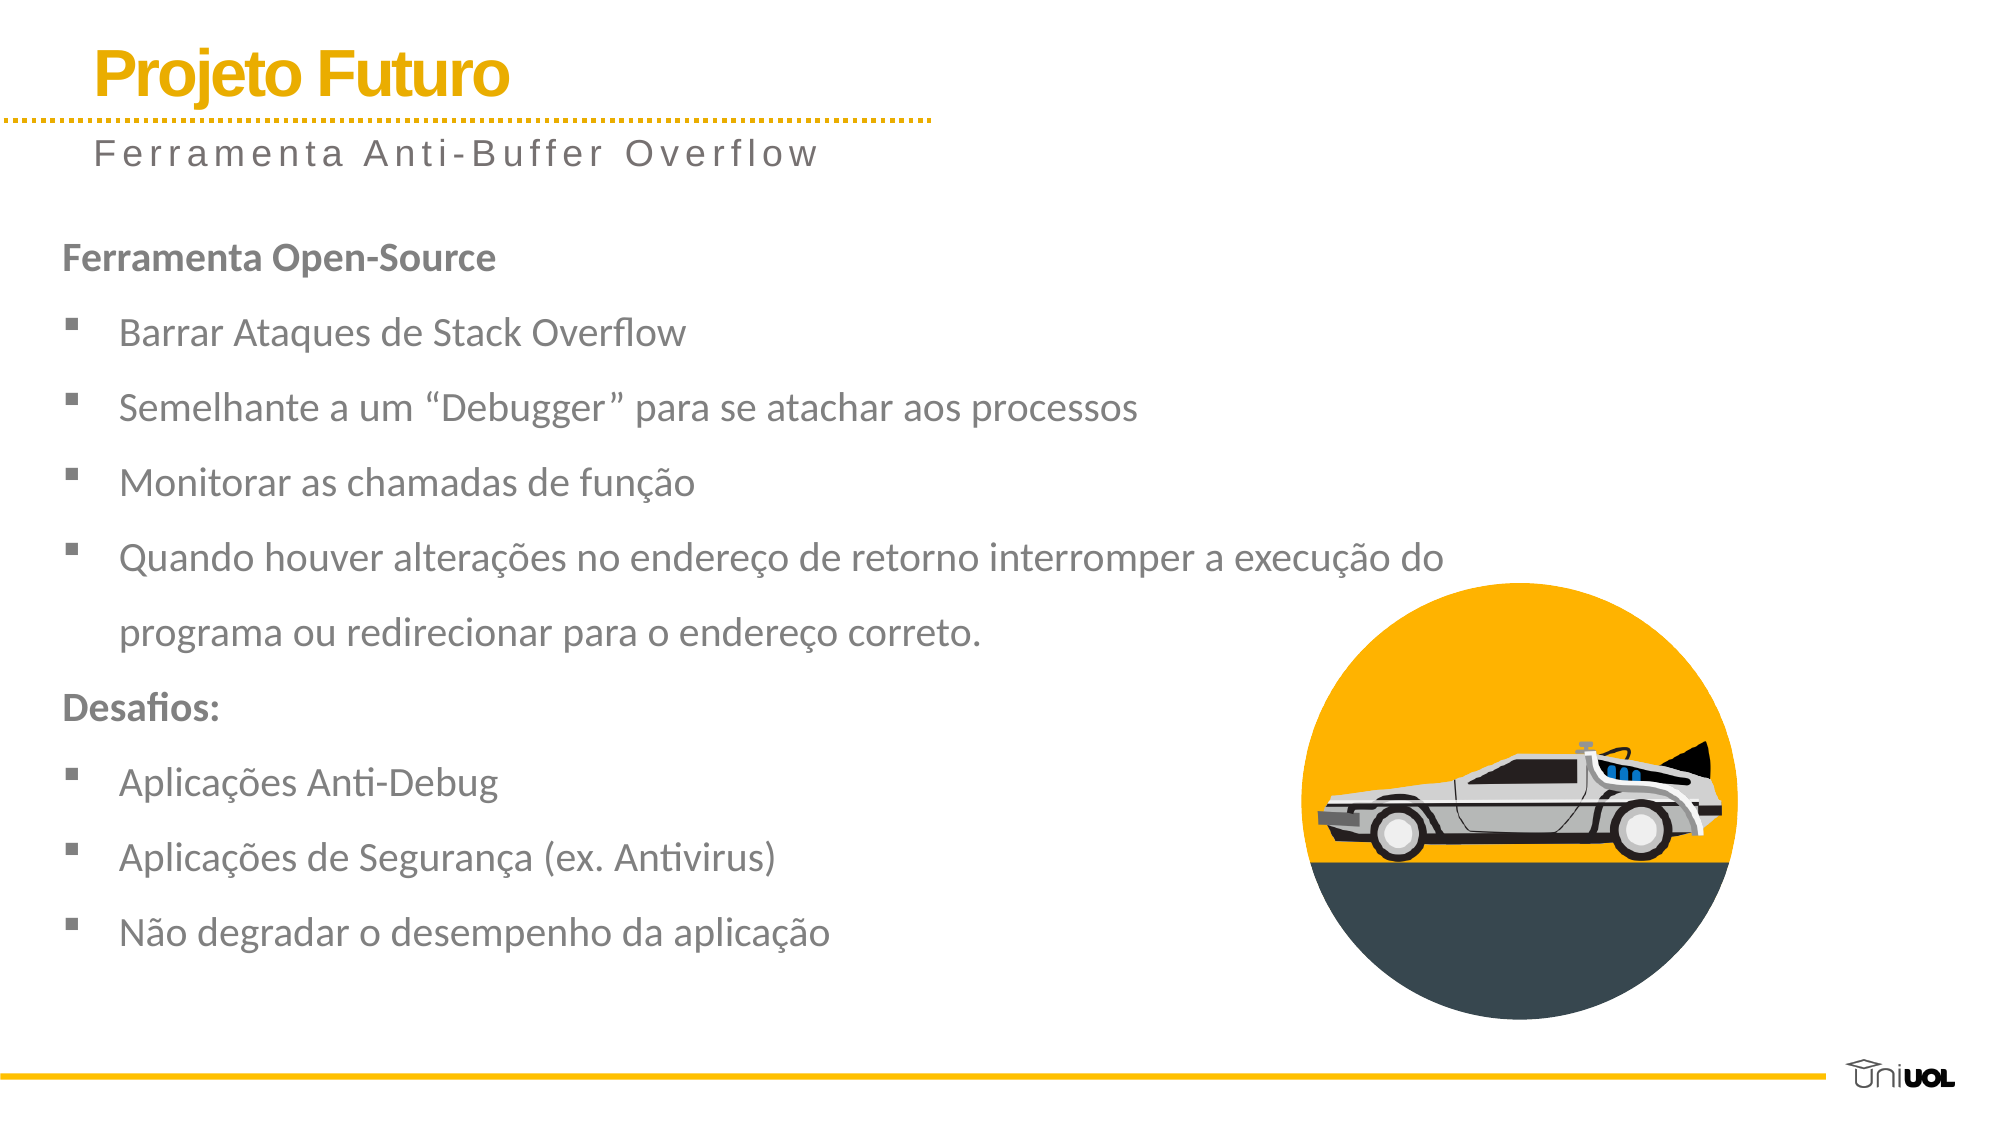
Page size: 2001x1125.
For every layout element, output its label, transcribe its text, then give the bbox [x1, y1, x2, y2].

text_box Projeto Futuro [78, 22, 1000, 121]
picture [1845, 1059, 1955, 1088]
text_box Ferramenta Anti-Buffer Overflow [78, 121, 1541, 171]
text_box [0, 1072, 1827, 1081]
picture [1301, 583, 1738, 1020]
text_box Ferramenta Open-Source Barrar Ataques de Stack Overflow Semelhante a um “Debugger” para se atachar aos processos Monitorar as chamadas de função Quando houver alterações no endereço de retorno interromper a execução do programa ou redirecionar para o endereço correto. Desafios: Aplicações Anti-Debug Aplicações de Segurança (ex. Antivirus) Não degradar o desempenho da aplicação [47, 171, 1602, 988]
